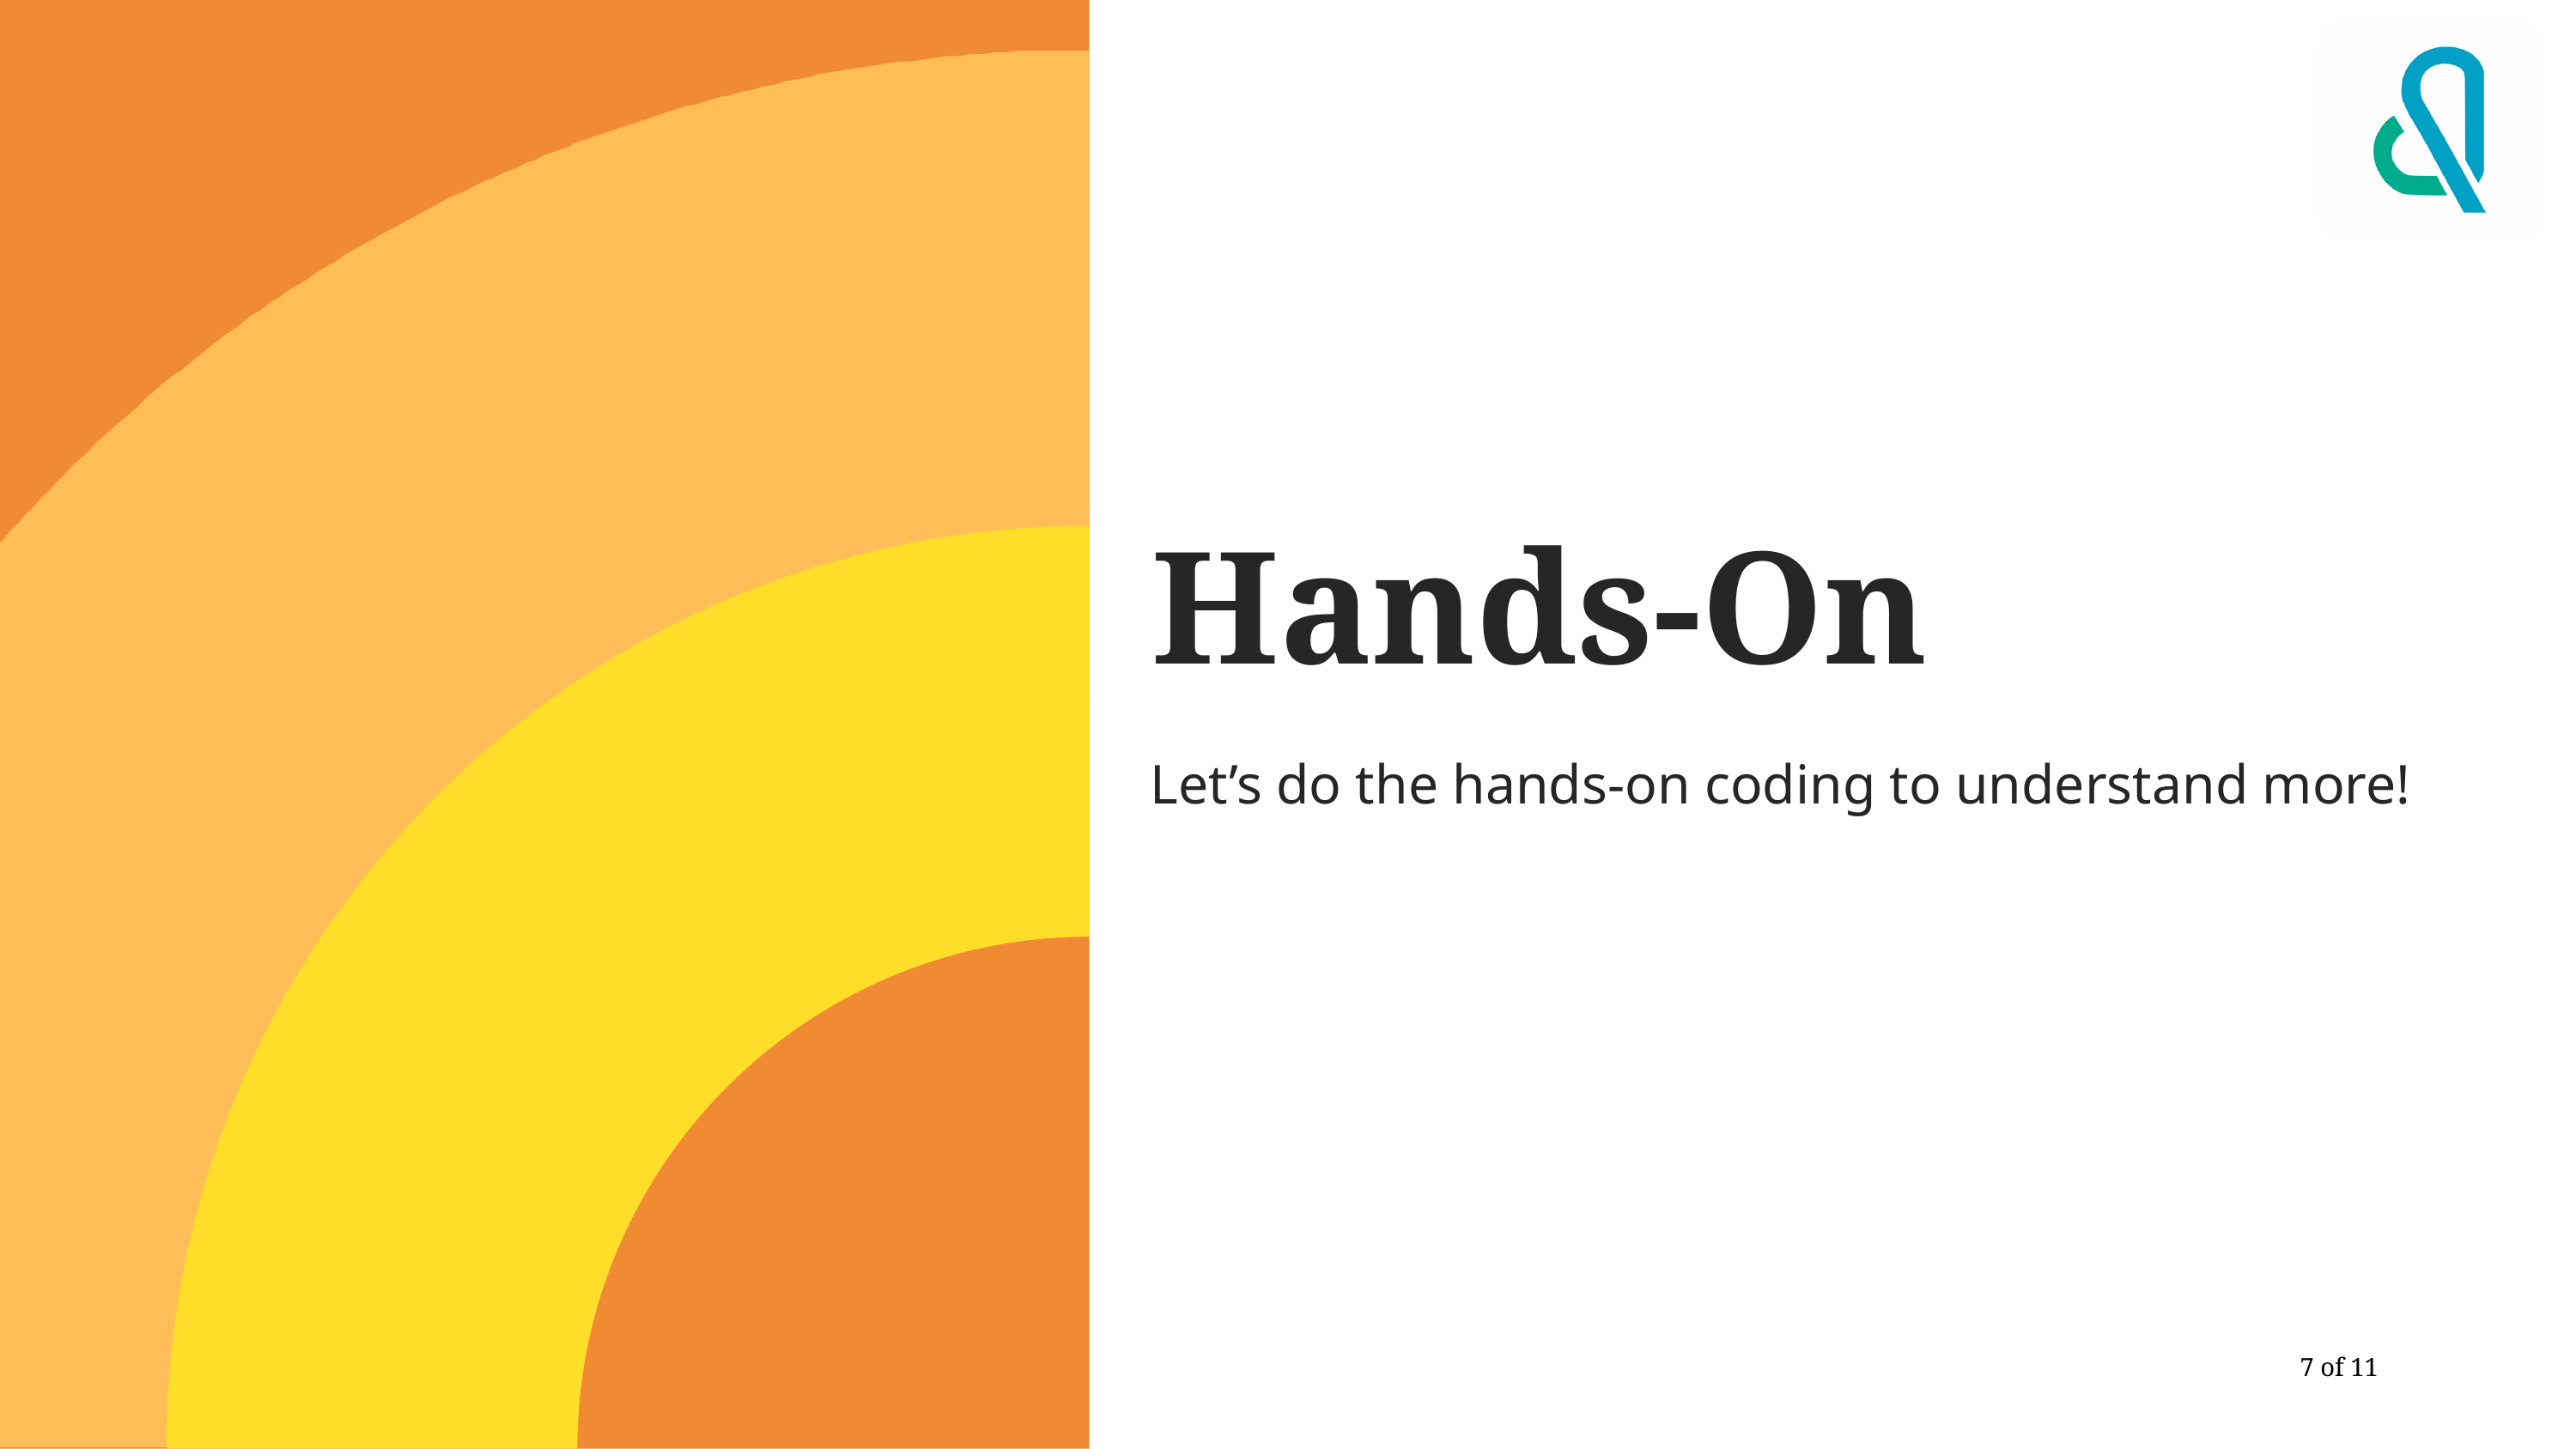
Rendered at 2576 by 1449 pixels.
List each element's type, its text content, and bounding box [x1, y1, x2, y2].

text_box [2312, 15, 2550, 246]
text_box 7 of 11 [2287, 1338, 2409, 1395]
list Hands-On Let’s do the hands-on coding to understand more! [1150, 469, 2550, 1320]
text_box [0, 0, 1090, 1449]
